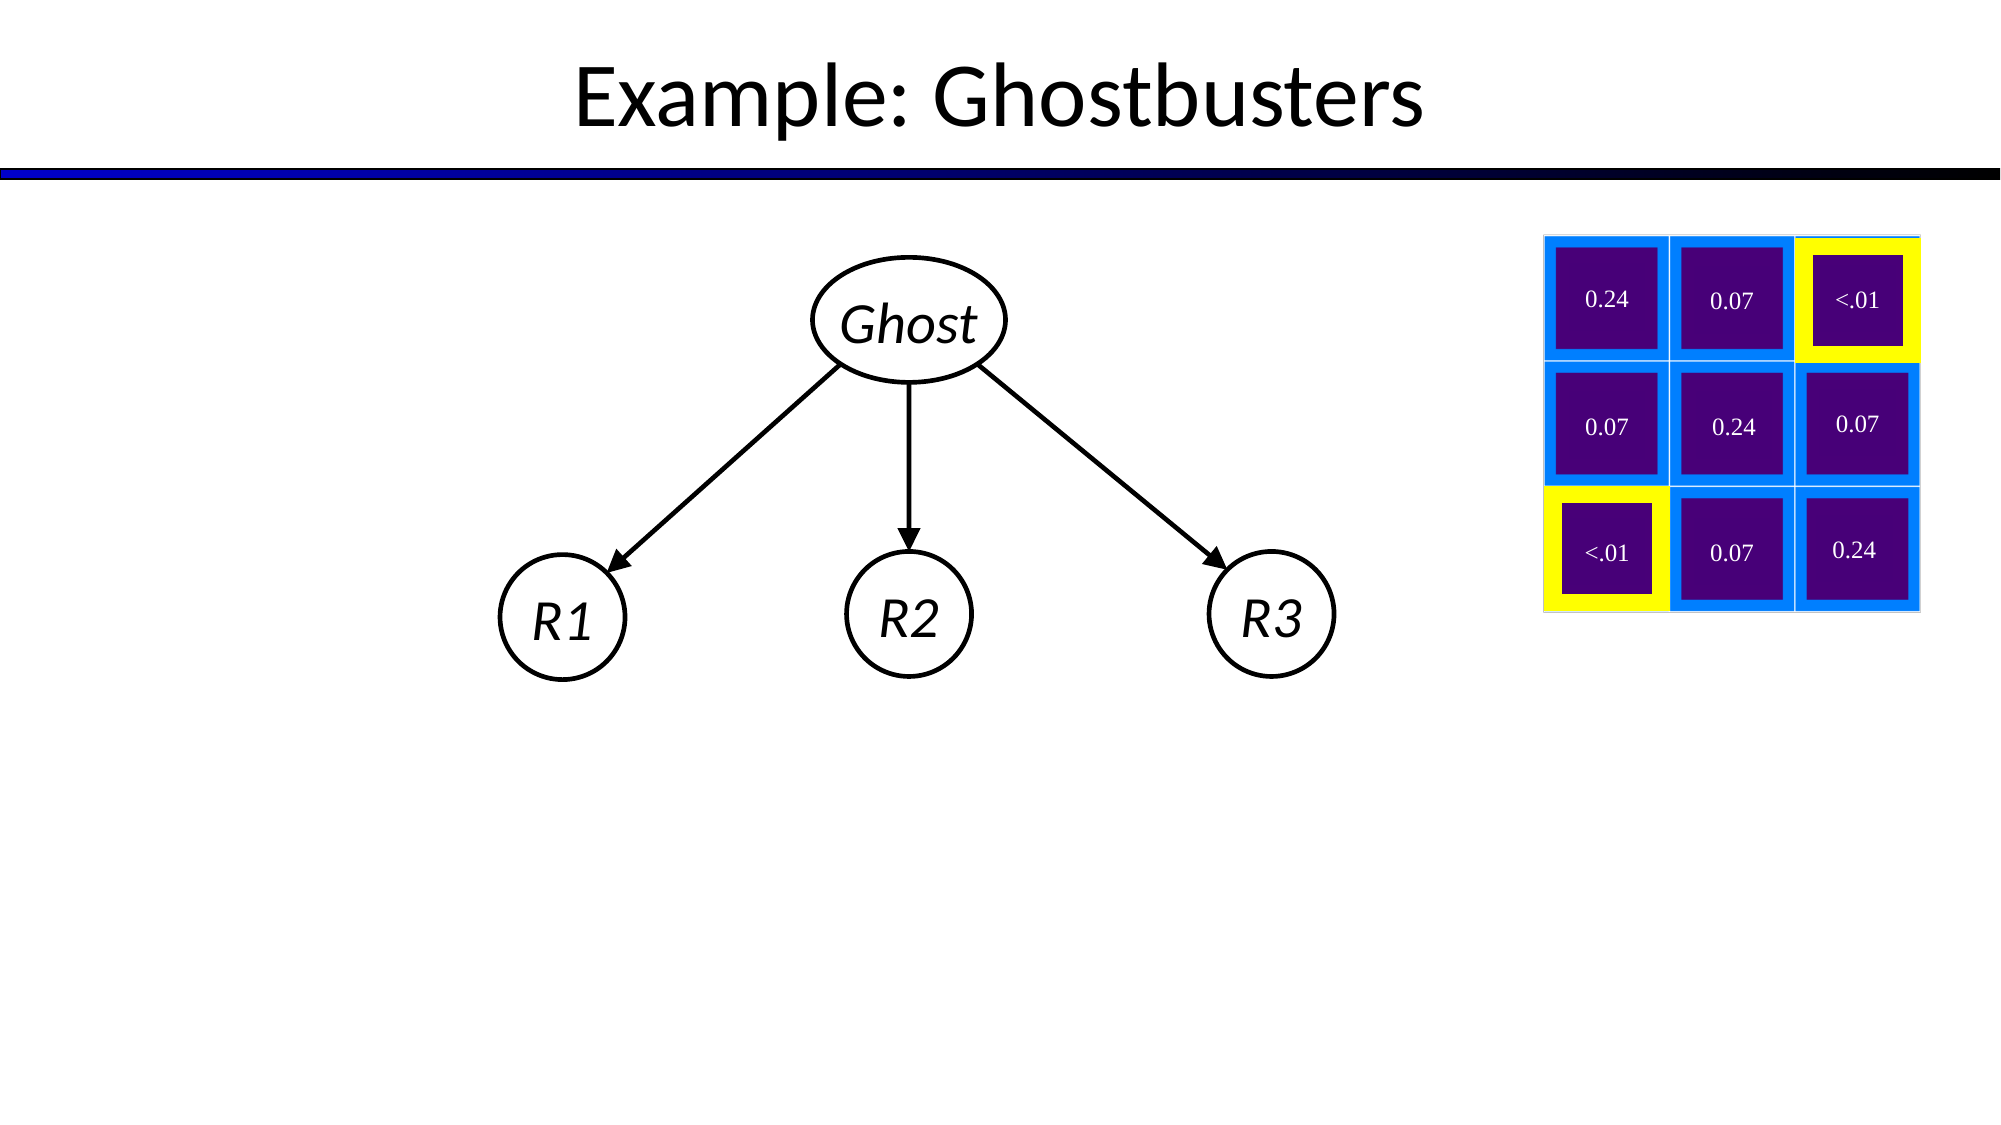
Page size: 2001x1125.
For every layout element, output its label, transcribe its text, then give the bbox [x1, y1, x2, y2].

text_box Ghost [812, 257, 1006, 383]
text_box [1530, 224, 1931, 625]
text_box R3 [1209, 551, 1335, 677]
text_box R2 [846, 551, 972, 677]
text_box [606, 363, 841, 574]
title Example: Ghostbusters [0, 0, 2000, 184]
list [66, 228, 1934, 1006]
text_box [976, 363, 1228, 570]
text_box R1 [500, 554, 626, 680]
